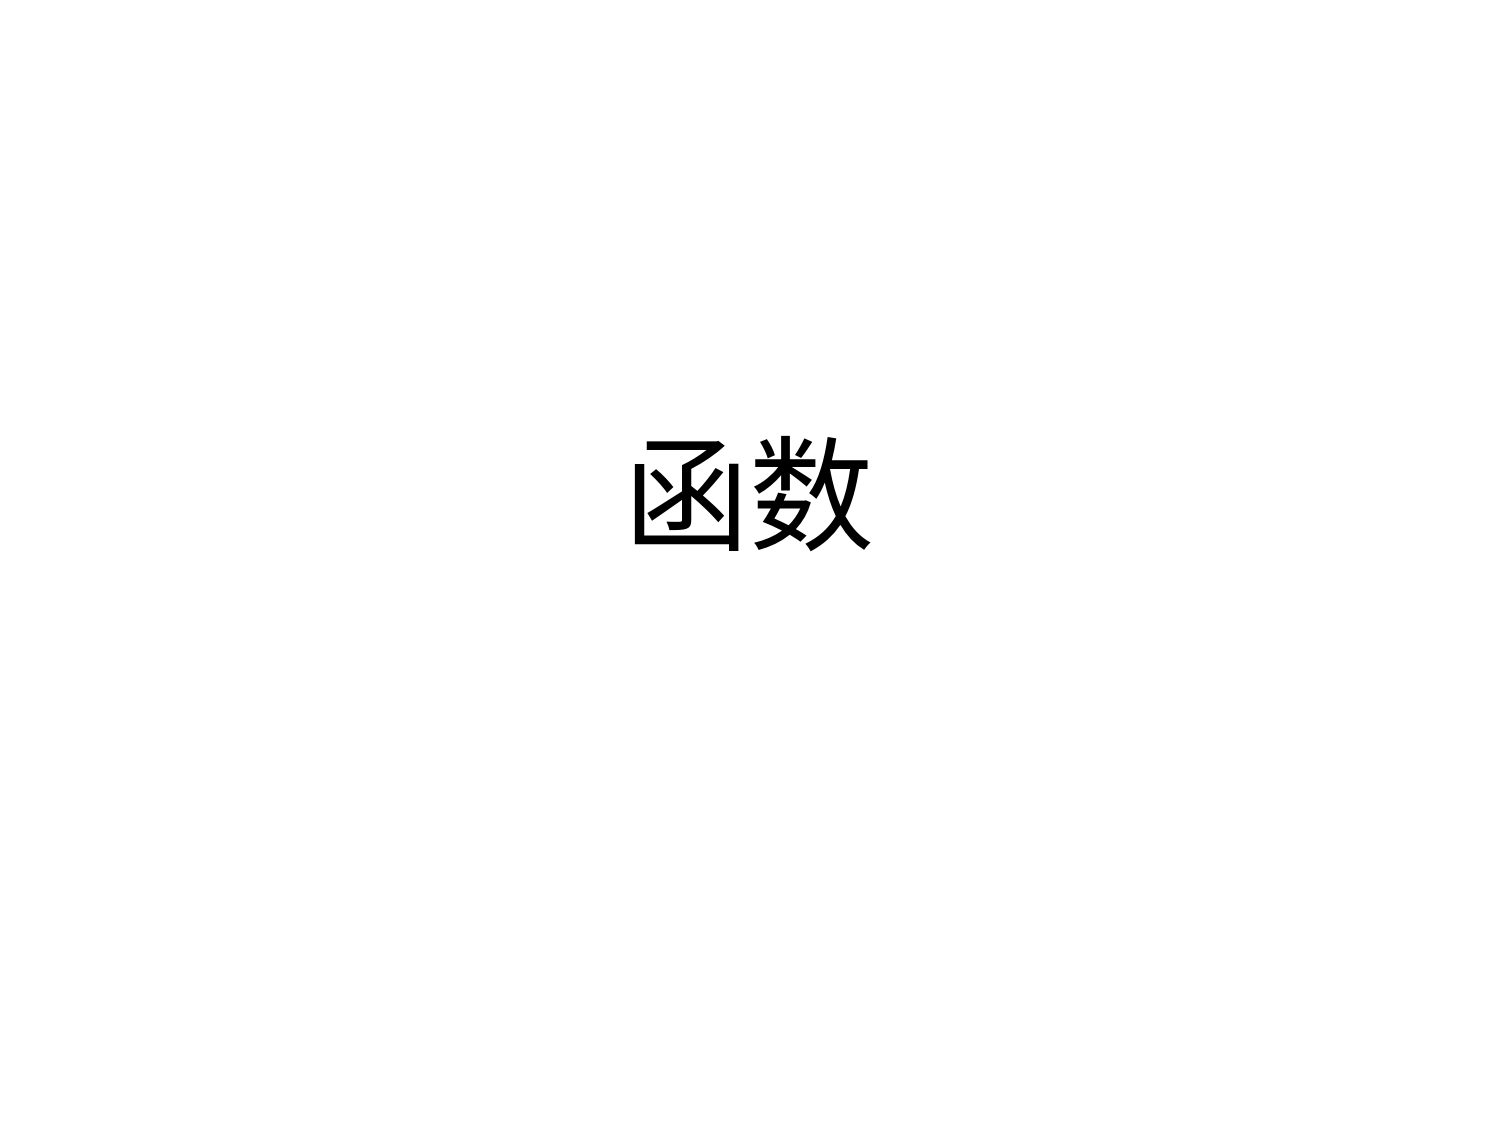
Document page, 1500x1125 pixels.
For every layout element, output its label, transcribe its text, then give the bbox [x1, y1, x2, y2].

title 函数 [112, 184, 1388, 576]
